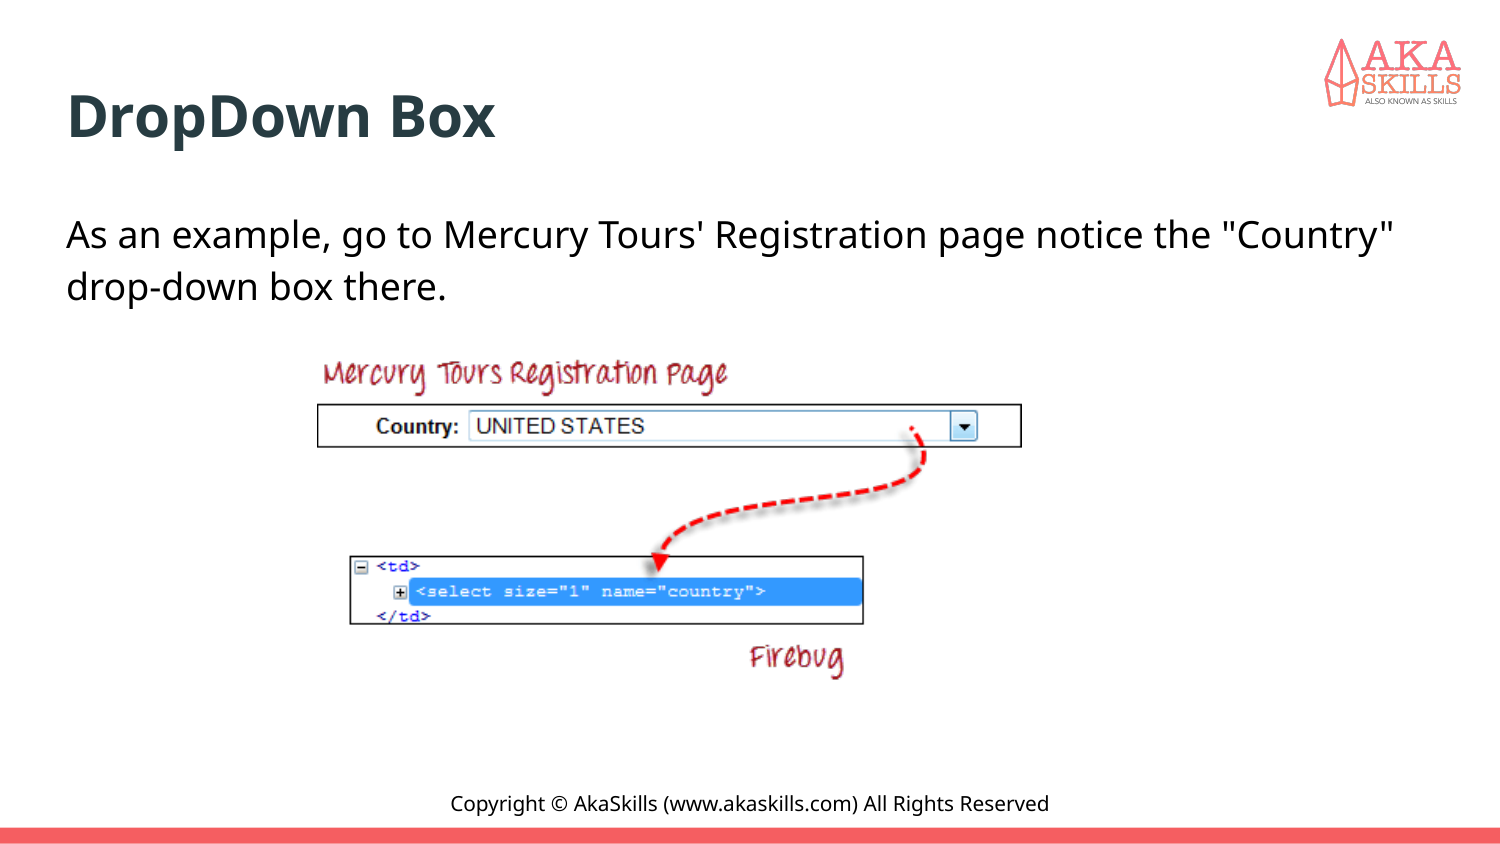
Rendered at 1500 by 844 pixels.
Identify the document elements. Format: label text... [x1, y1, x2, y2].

list As an example, go to Mercury Tours' Registration page notice the "Country" drop-down box there. [51, 189, 1449, 750]
picture [316, 354, 1022, 687]
title DropDown Box [51, 64, 1449, 167]
picture [1320, 33, 1469, 114]
